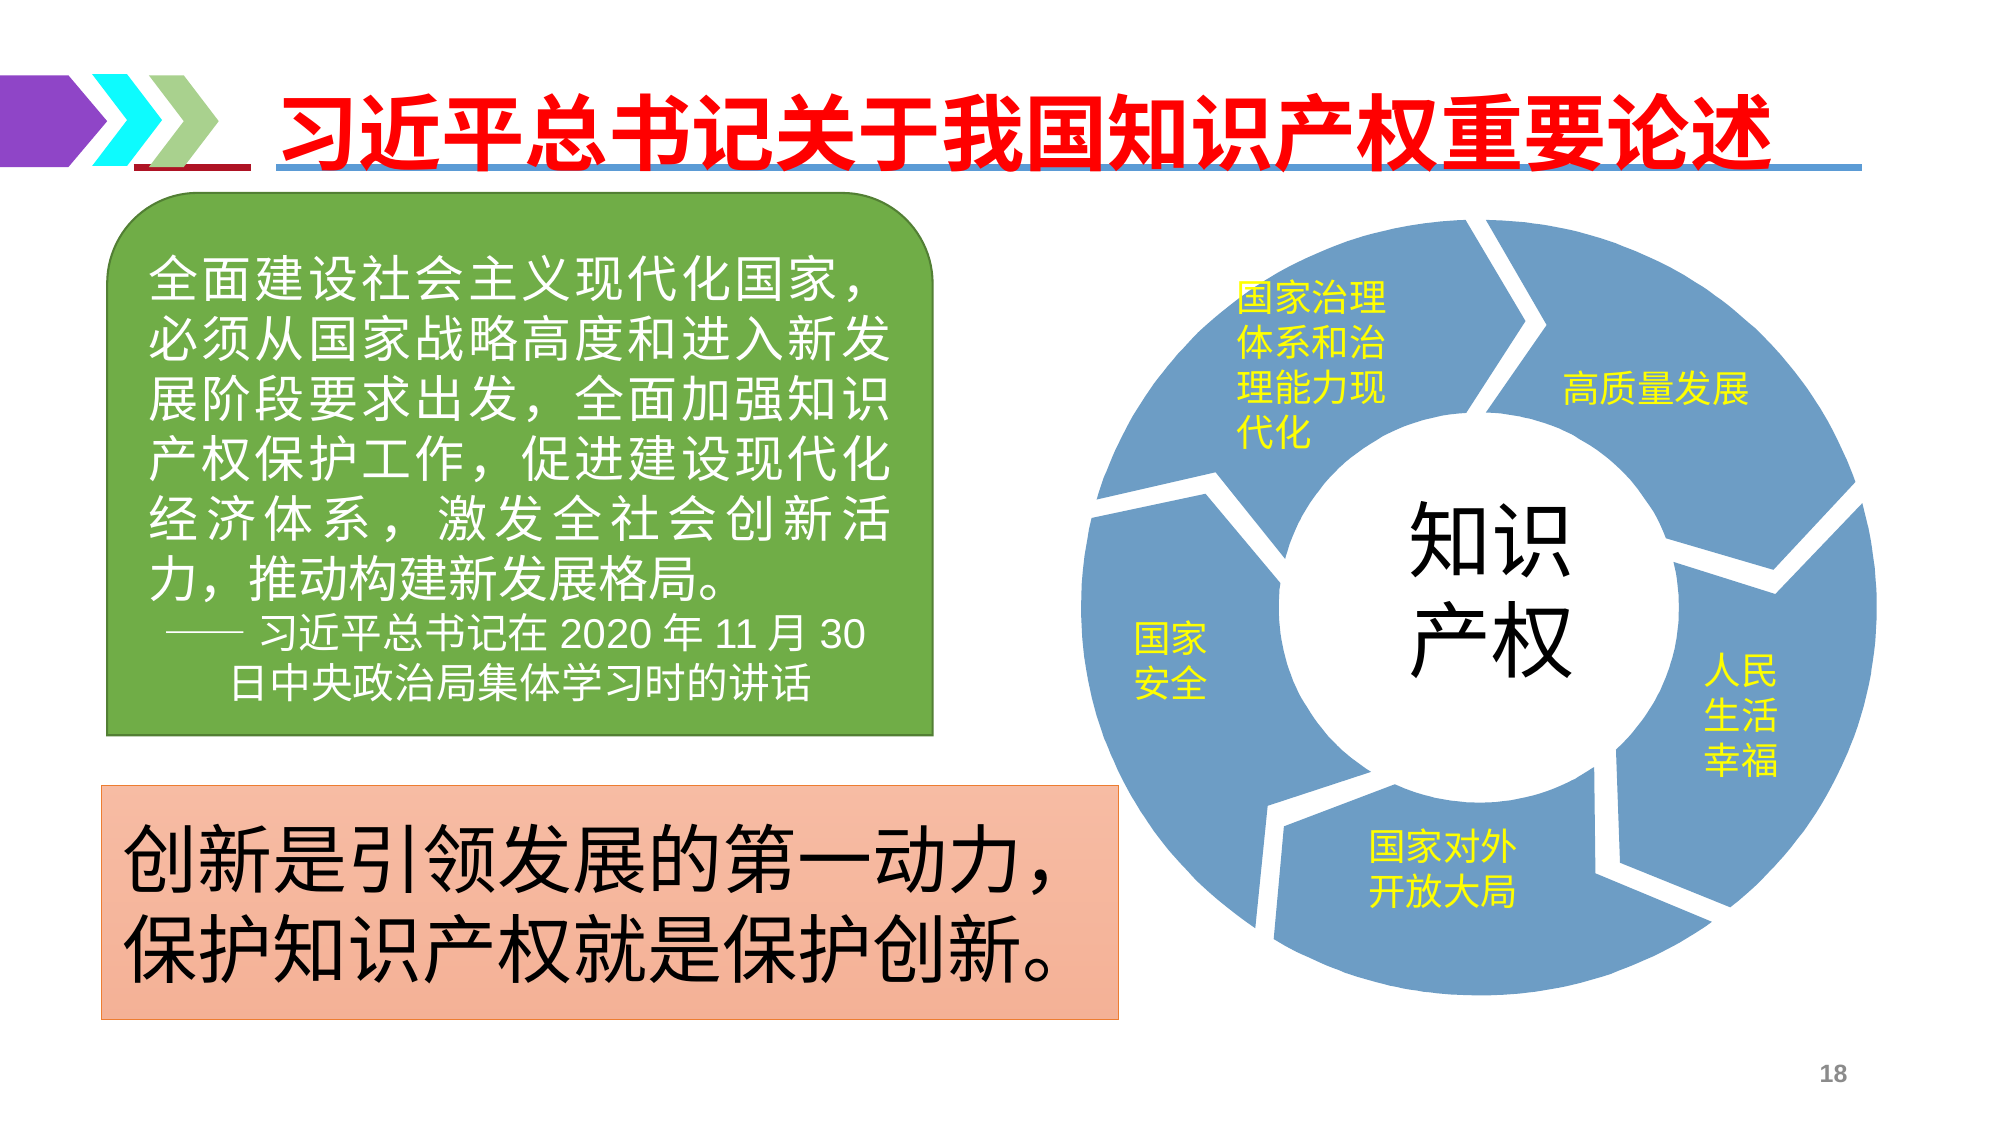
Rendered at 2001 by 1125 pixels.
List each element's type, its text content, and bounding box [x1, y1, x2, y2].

text_box 创新是引领发展的第一动力， 保护知识产权就是保护创新。 [101, 785, 1119, 1020]
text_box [1081, 219, 1877, 996]
text_box 全面建设社会主义现代化国家，必须从国家战略高度和进入新发展阶段要求出发，全面加强知识产权保护工作，促进建设现代化经济体系，激发全社会创新活力，推动构建新发展格局。 ——习近平总书记在2020年11月30日中央政治局集体学习时的讲话 [106, 191, 934, 737]
title 习近平总书记关于我国知识产权重要论述 [260, 59, 1863, 189]
slide_number 18 [1412, 1042, 1863, 1103]
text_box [0, 74, 219, 168]
